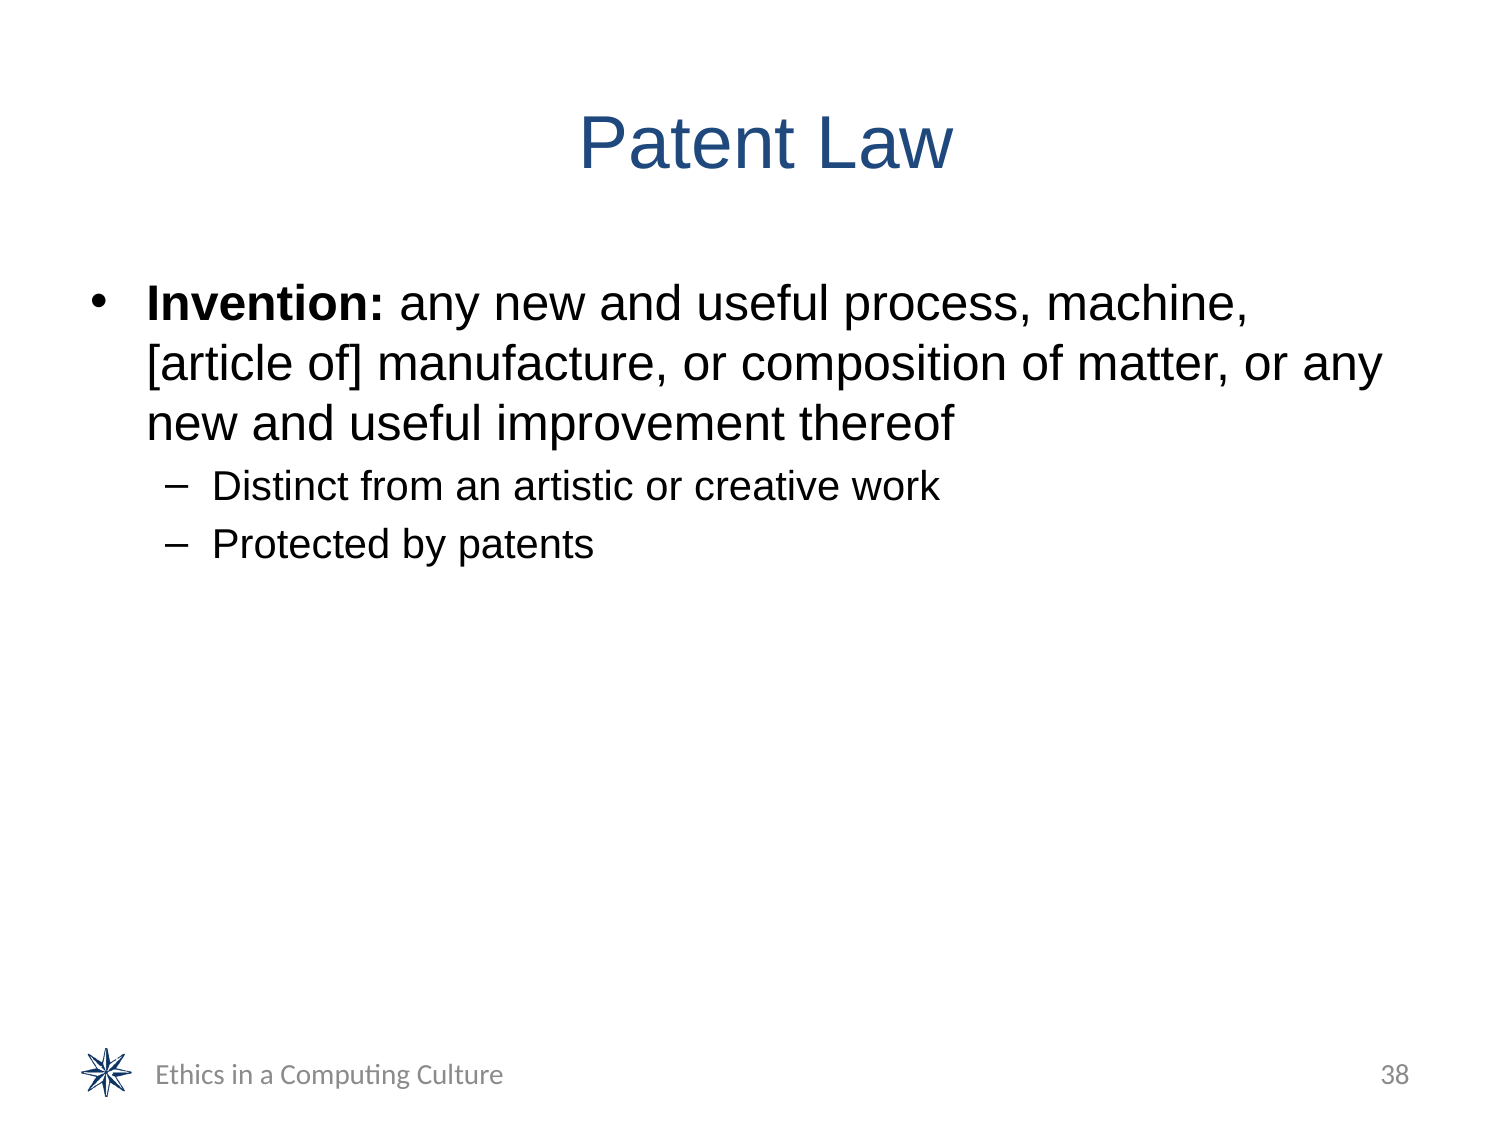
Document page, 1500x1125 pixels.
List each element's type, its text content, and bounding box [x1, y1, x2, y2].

footer Ethics in a Computing Culture [140, 1042, 988, 1103]
slide_number 38 [1074, 1042, 1425, 1103]
title Patent Law [74, 44, 1459, 233]
list Invention: any new and useful process, machine, [article of] manufacture, or composition of matter, or any new and useful improvement thereof Distinct from an artistic or creative work Protected by patents [74, 262, 1426, 1006]
picture [75, 1042, 138, 1103]
